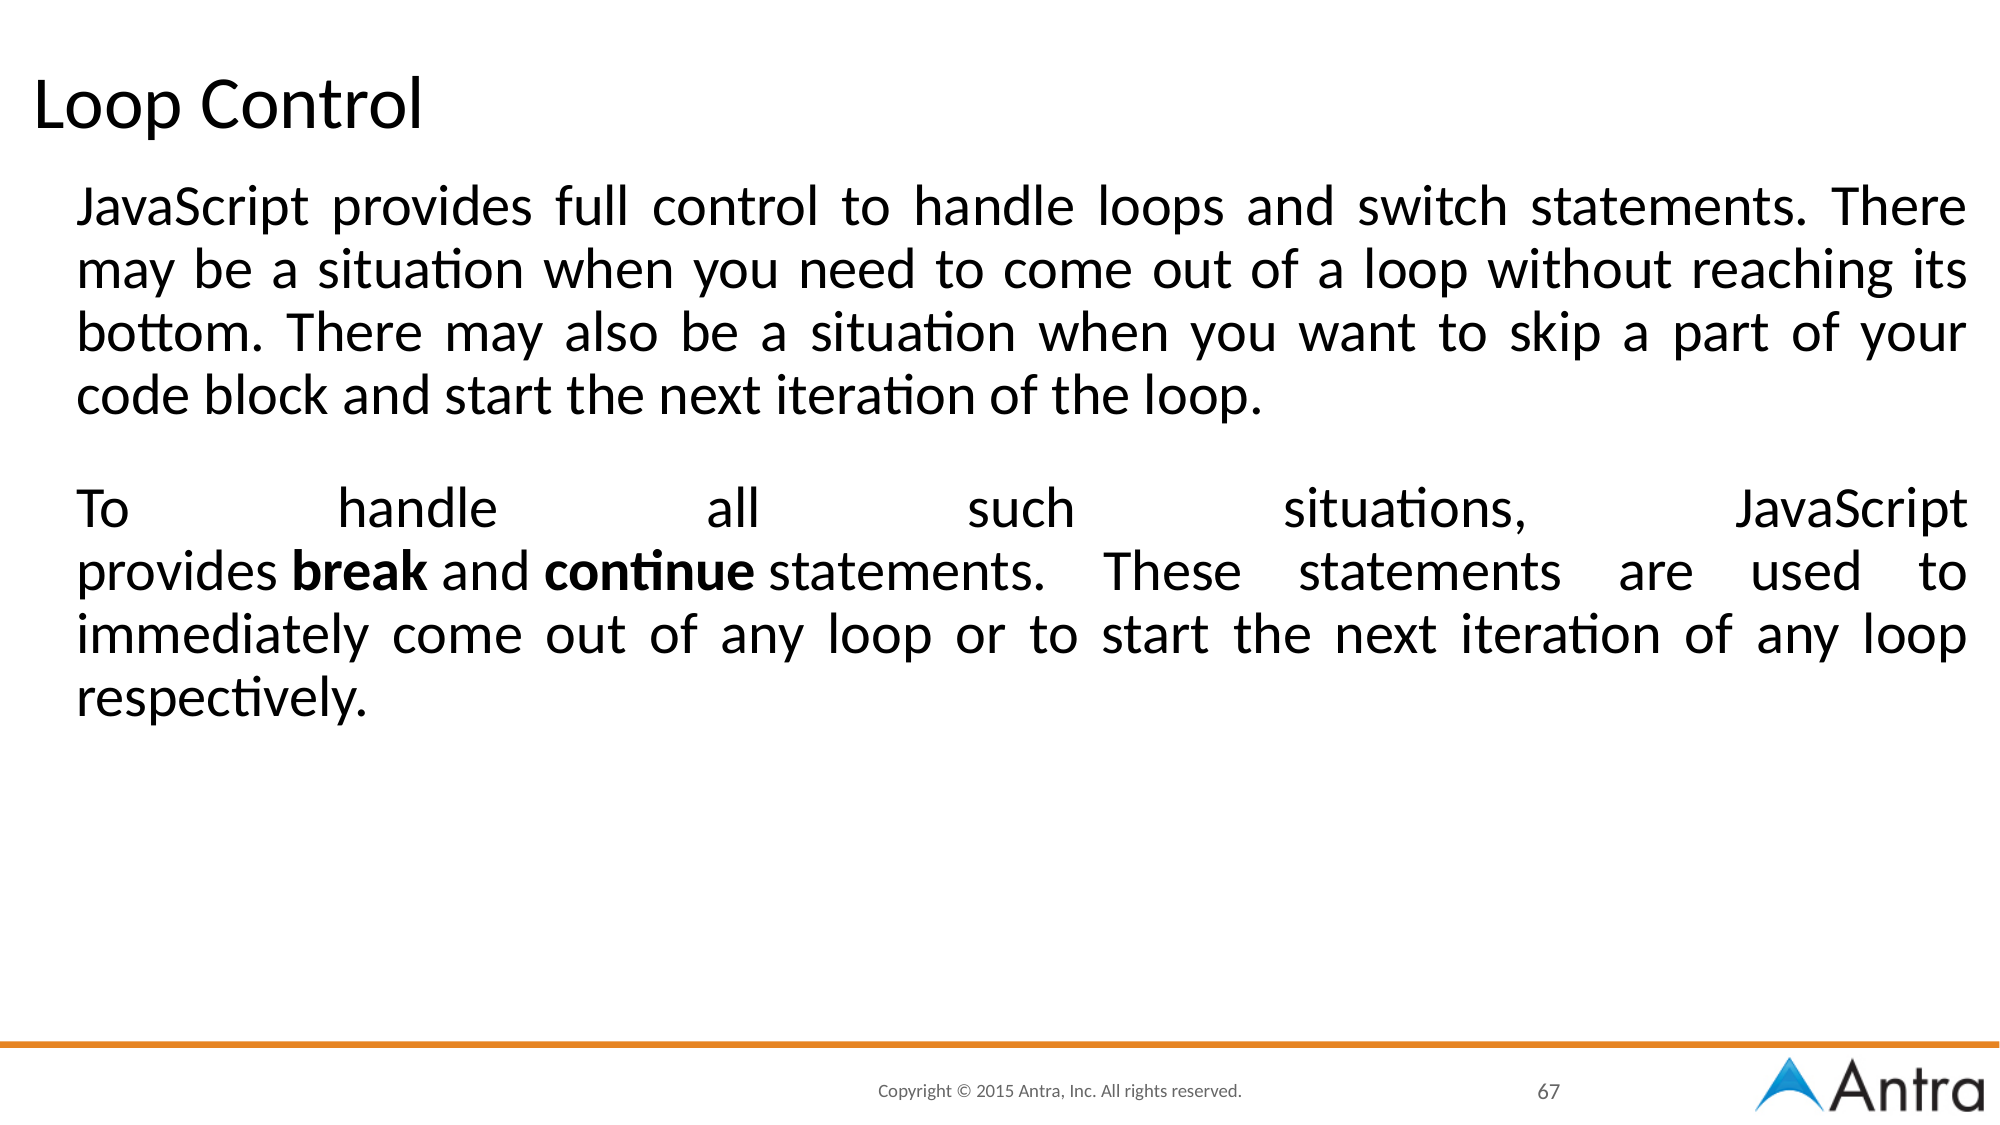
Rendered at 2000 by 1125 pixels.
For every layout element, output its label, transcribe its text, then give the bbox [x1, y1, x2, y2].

list JavaScript provides full control to handle loops and switch statements. There may be a situation when you need to come out of a loop without reaching its bottom. There may also be a situation when you want to skip a part of your code block and start the next iteration of the loop. To handle all such situations, JavaScript provides break and continue statements. These statements are used to immediately come out of any loop or to start the next iteration of any loop respectively. [75, 174, 1970, 825]
title Loop Control [33, 42, 1859, 144]
slide_number 67 [1498, 1075, 1561, 1106]
picture [1744, 1048, 1994, 1122]
